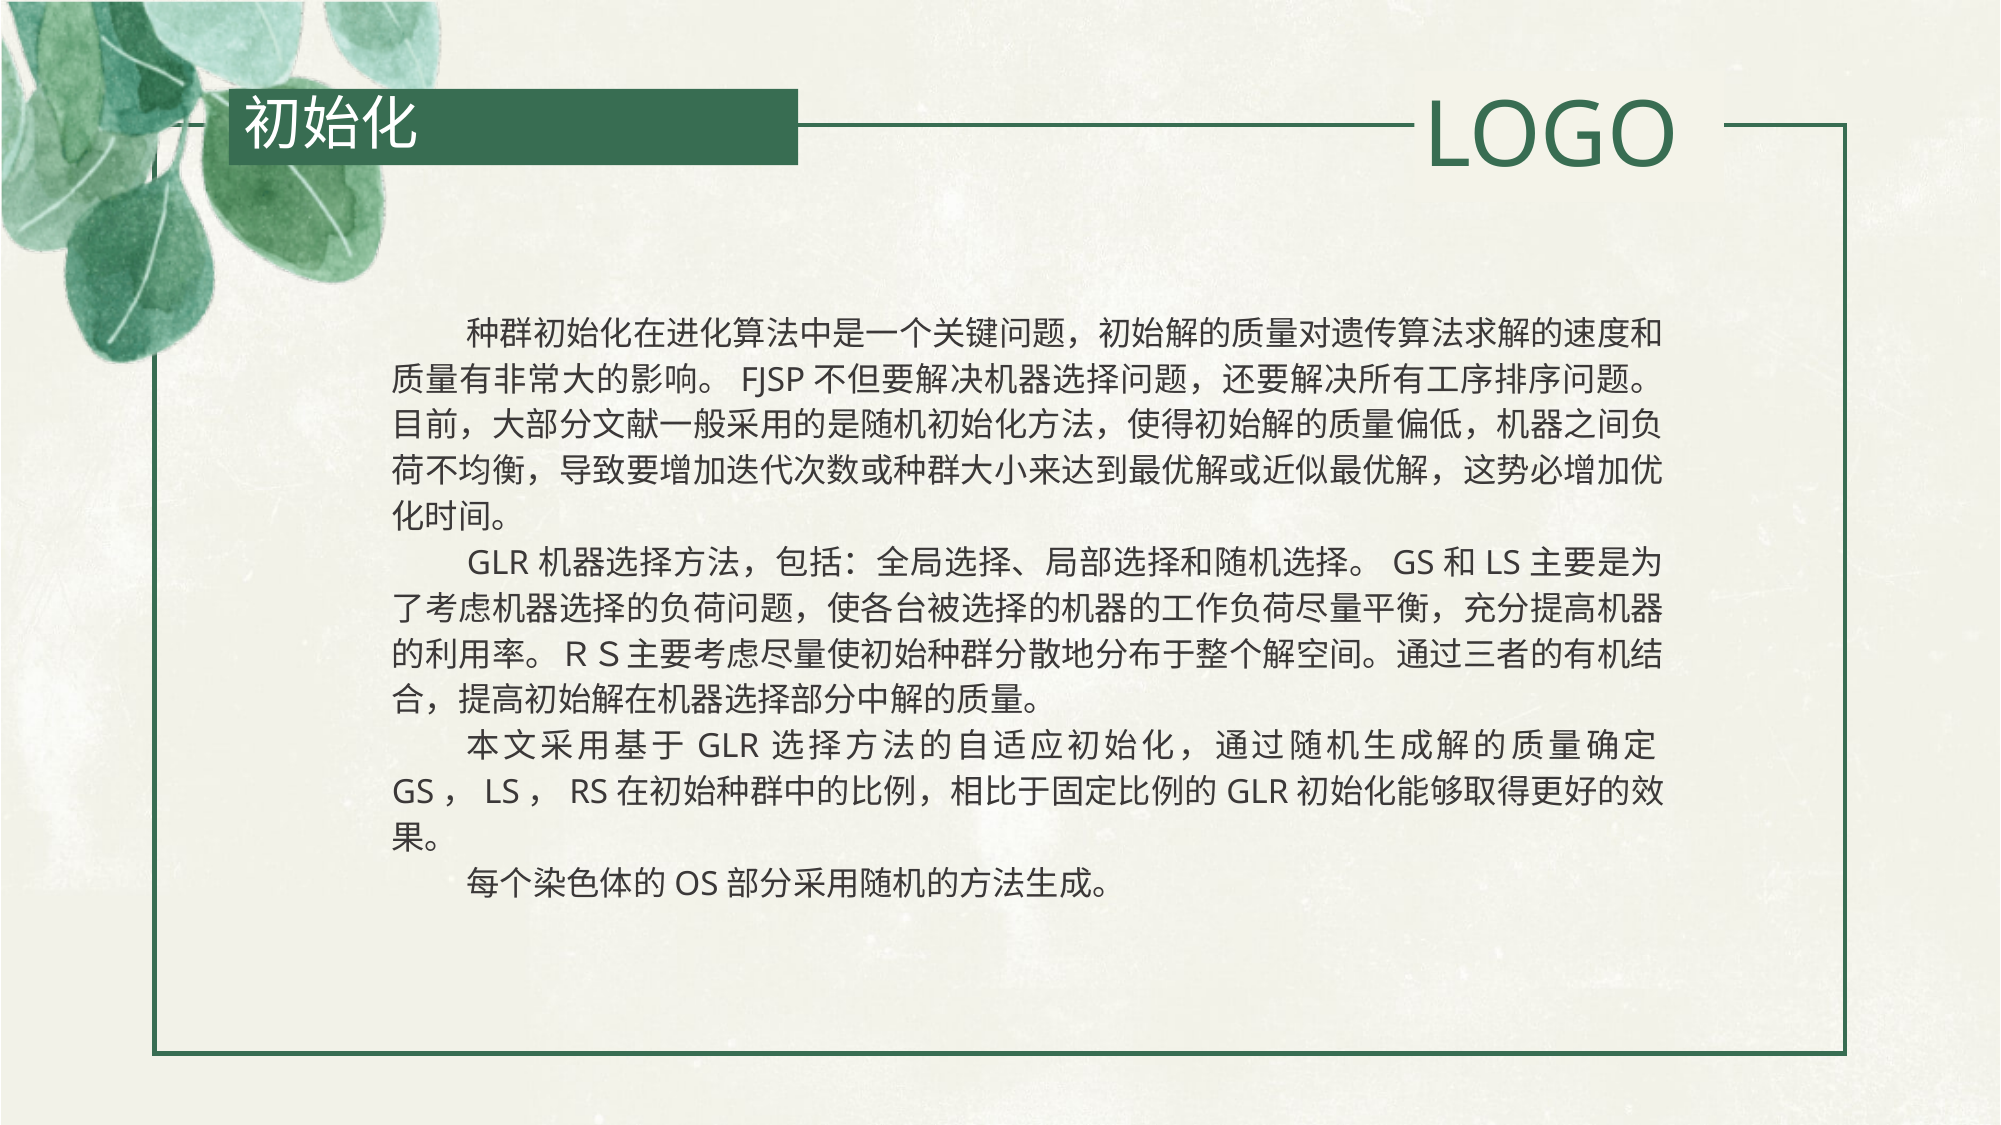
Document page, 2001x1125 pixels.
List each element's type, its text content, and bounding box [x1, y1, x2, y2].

title 初始化 [228, 88, 795, 164]
picture [1, 0, 2000, 1125]
text_box 种群初始化在进化算法中是一个关键问题，初始解的质量对遗传算法求解的速度和质量有非常大的影响。FJSP不但要解决机器选择问题，还要解决所有工序排序问题。目前，大部分文献一般采用的是随机初始化方法，使得初始解的质量偏低，机器之间负荷不均衡，导致要增加迭代次数或种群大小来达到最优解或近似最优解，这势必增加优化时间。 GLR机器选择方法，包括：全局选择、局部选择和随机选择。GS和LS主要是为了考虑机器选择的负荷问题，使各台被选择的机器的工作负荷尽量平衡，充分提高机器的利用率。ＲＳ主要考虑尽量使初始种群分散地分布于整个解空间。通过三者的有机结合，提高初始解在机器选择部分中解的质量。 本文采用基于GLR选择方法的自适应初始化，通过随机生成解的质量确定GS，LS，RS在初始种群中的比例，相比于固定比例的GLR初始化能够取得更好的效果。 每个染色体的OS部分采用随机的方法生成。 [316, 306, 1665, 948]
